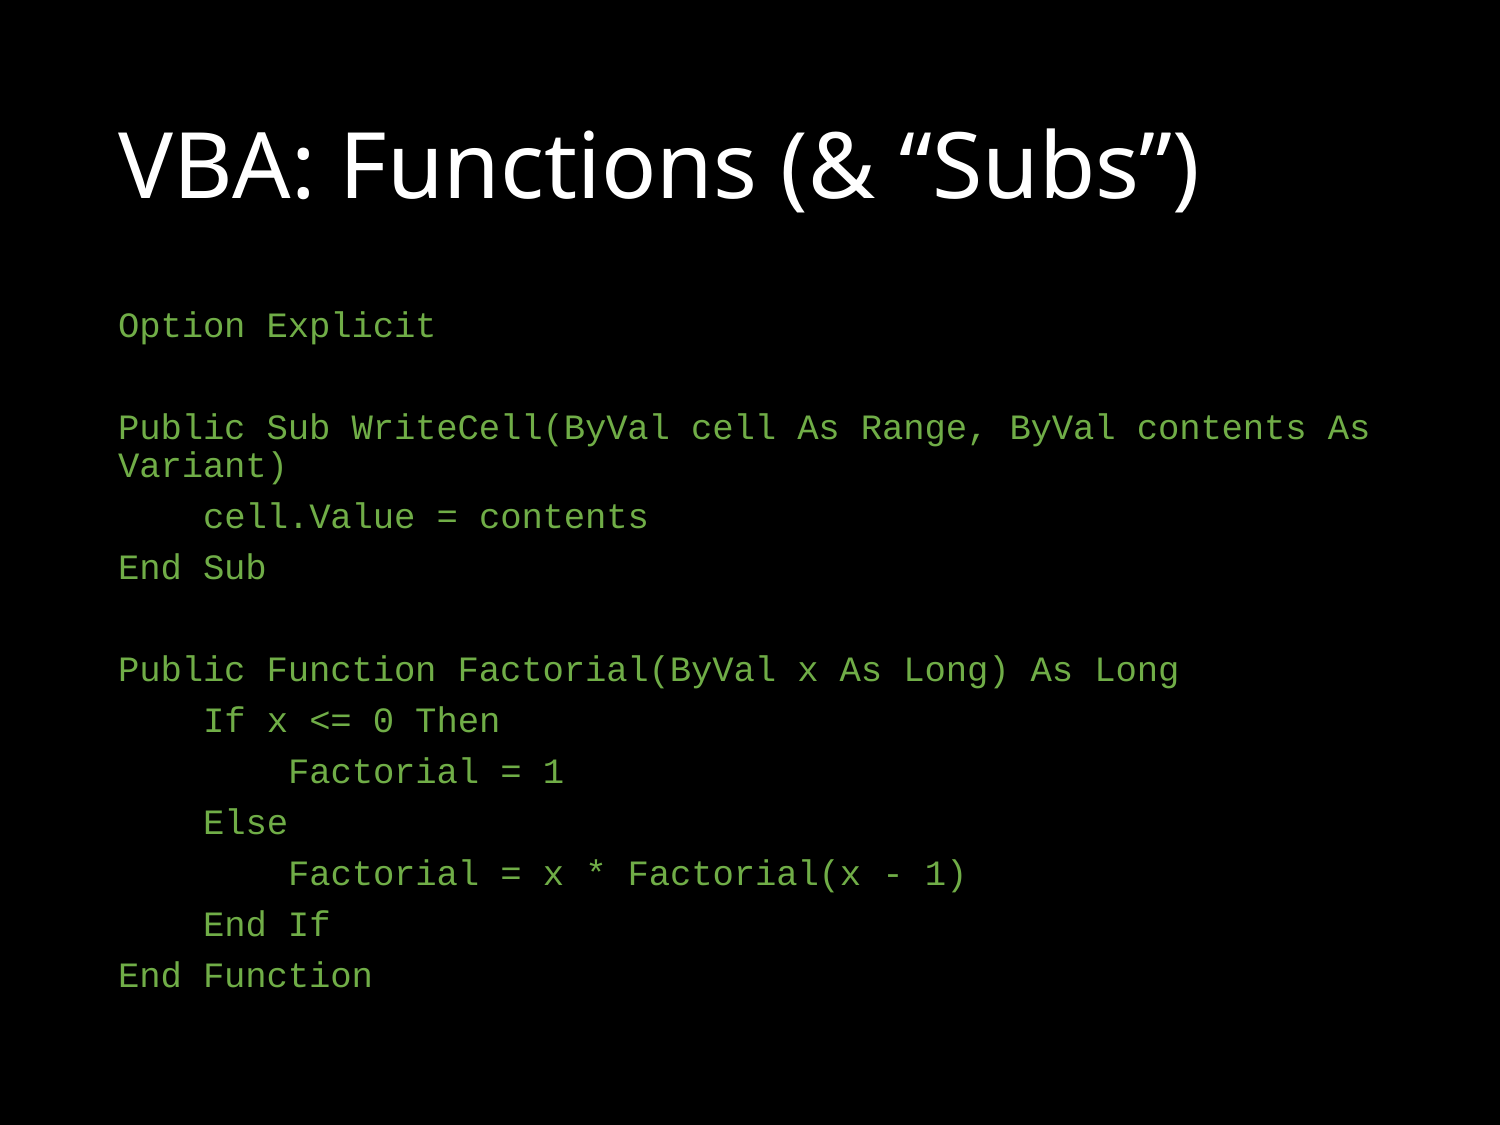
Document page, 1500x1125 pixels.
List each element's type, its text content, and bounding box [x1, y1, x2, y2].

list Option Explicit Public Sub WriteCell(ByVal cell As Range, ByVal contents As Variant) cell.Value = contents End Sub Public Function Factorial(ByVal x As Long) As Long If x <= 0 Then Factorial = 1 Else Factorial = x * Factorial(x - 1) End If End Function [103, 299, 1397, 1014]
title VBA: Functions (& “Subs”) [103, 59, 1397, 278]
